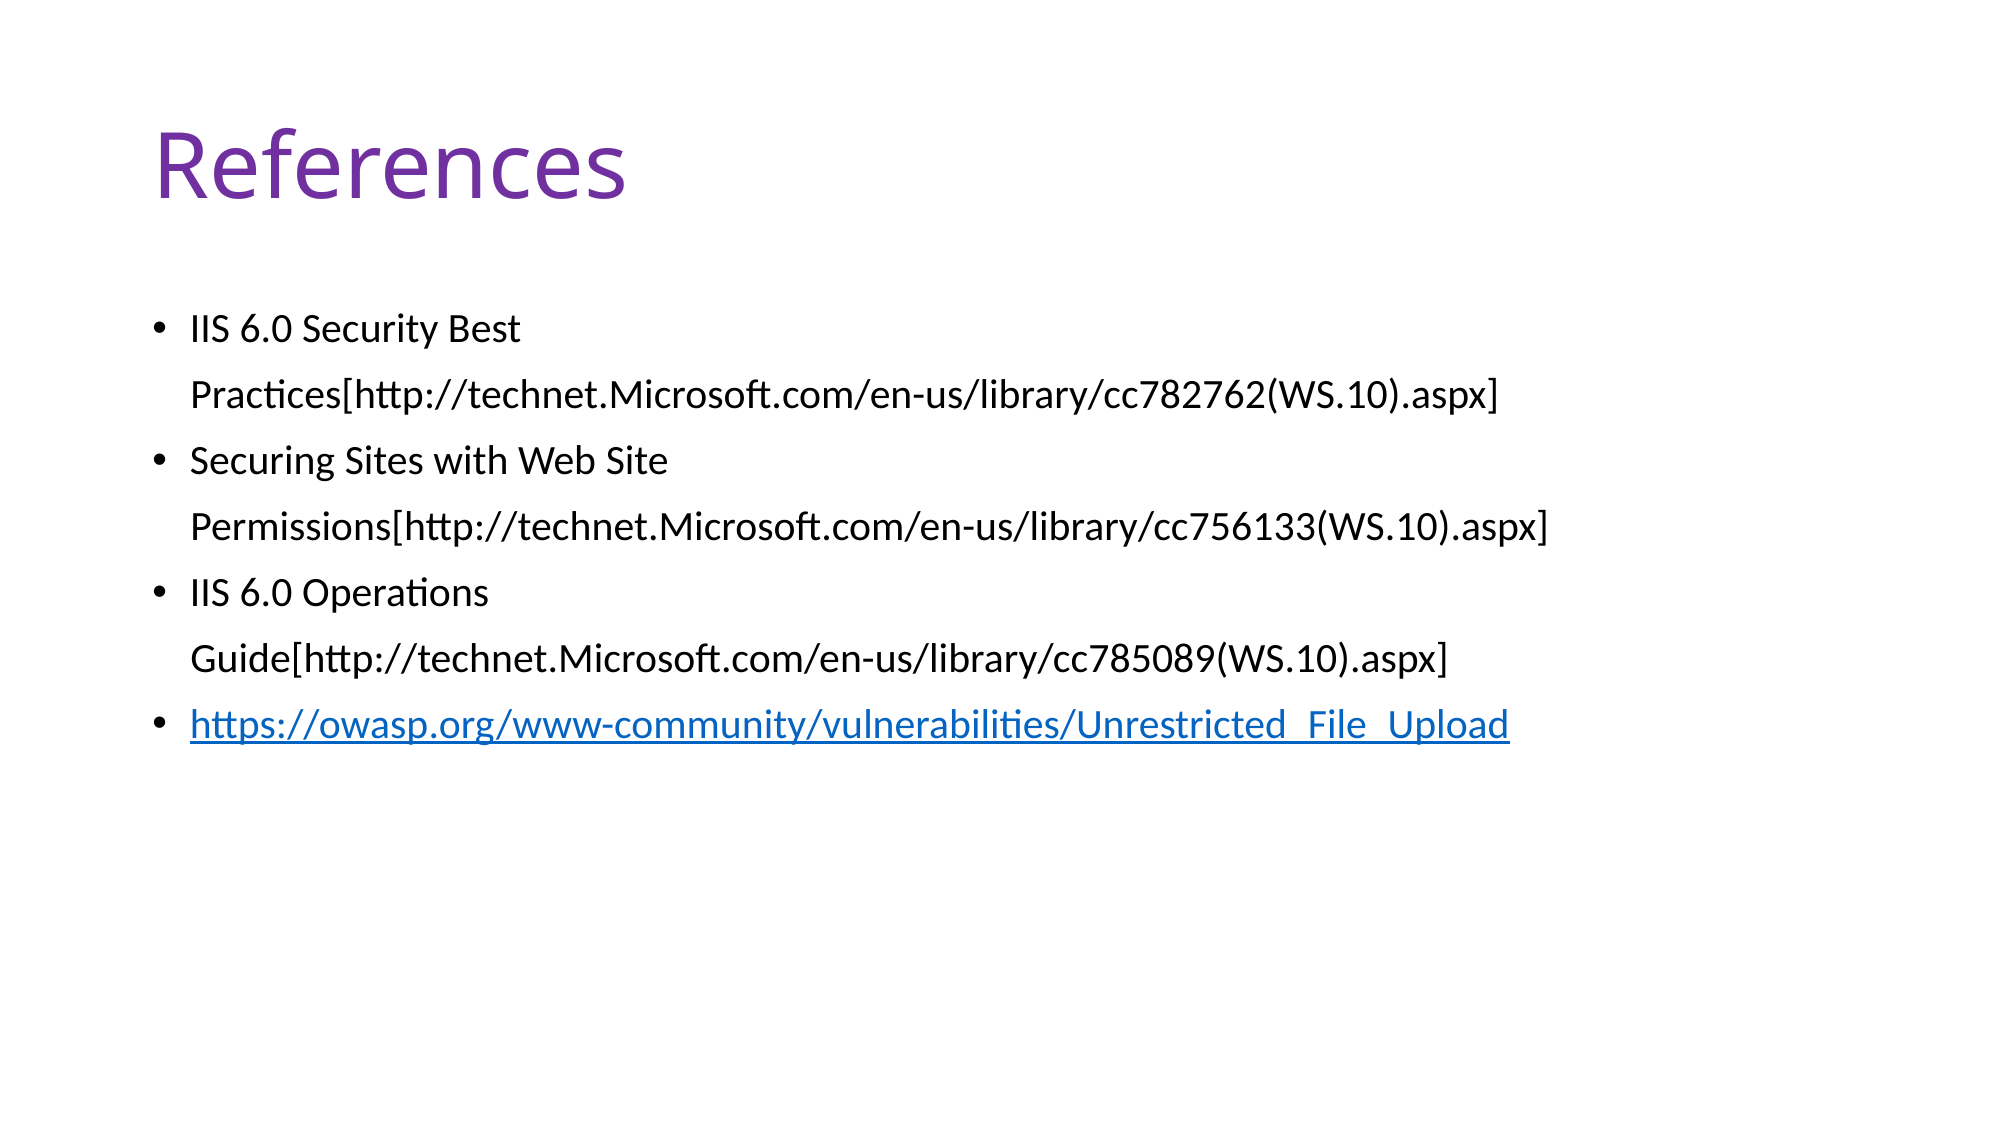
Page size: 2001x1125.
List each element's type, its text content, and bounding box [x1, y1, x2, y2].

title References [137, 59, 1863, 278]
list IIS 6.0 Security Best Practices[http://technet.Microsoft.com/en-us/library/cc782762(WS.10).aspx] Securing Sites with Web Site Permissions[http://technet.Microsoft.com/en-us/library/cc756133(WS.10).aspx] IIS 6.0 Operations Guide[http://technet.Microsoft.com/en-us/library/cc785089(WS.10).aspx] https://owasp.org/www-community/vulnerabilities/Unrestricted_File_Upload [137, 299, 1863, 1014]
